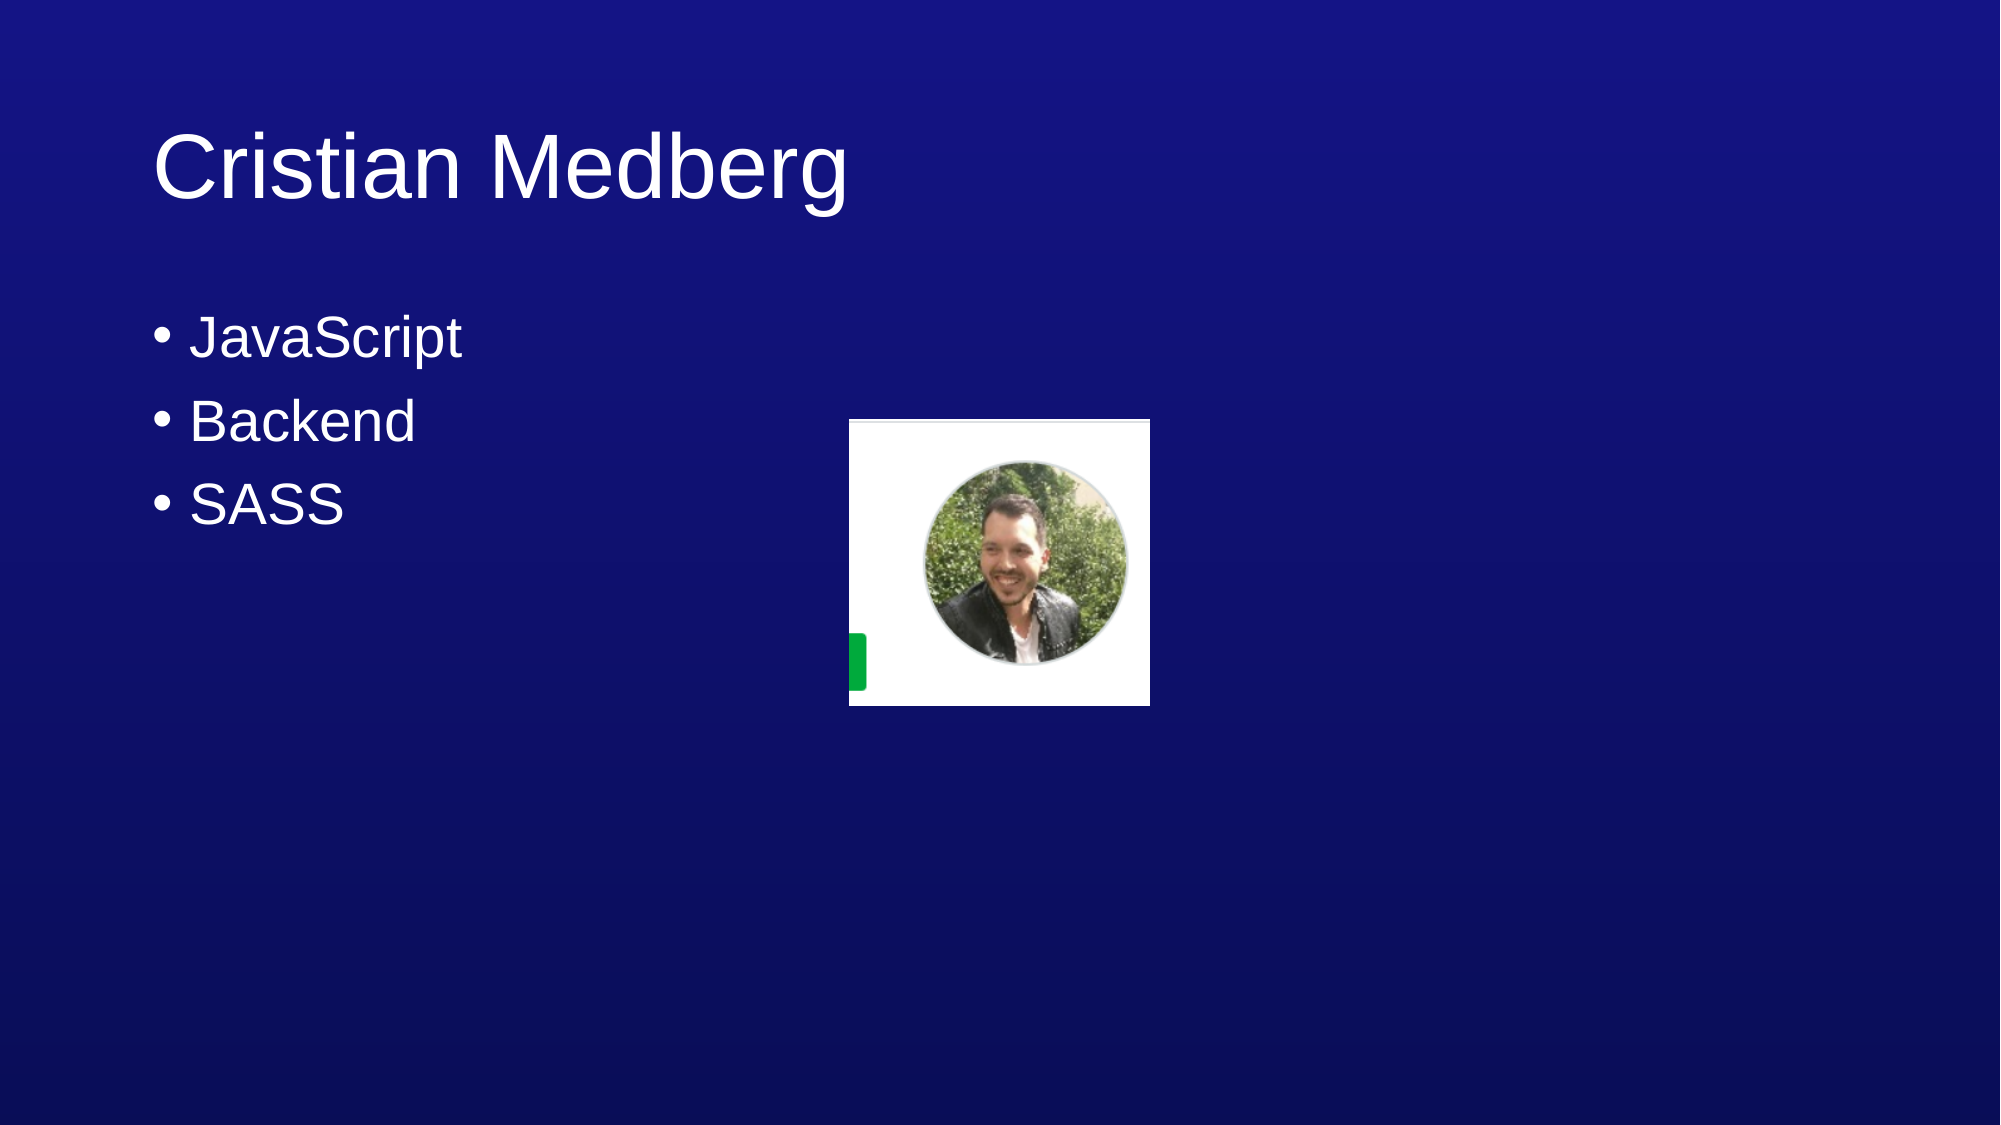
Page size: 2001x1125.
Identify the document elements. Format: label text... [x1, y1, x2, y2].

title Cristian Medberg [137, 59, 1863, 278]
picture [849, 419, 1150, 706]
list JavaScript Backend SASS [137, 299, 1863, 1014]
